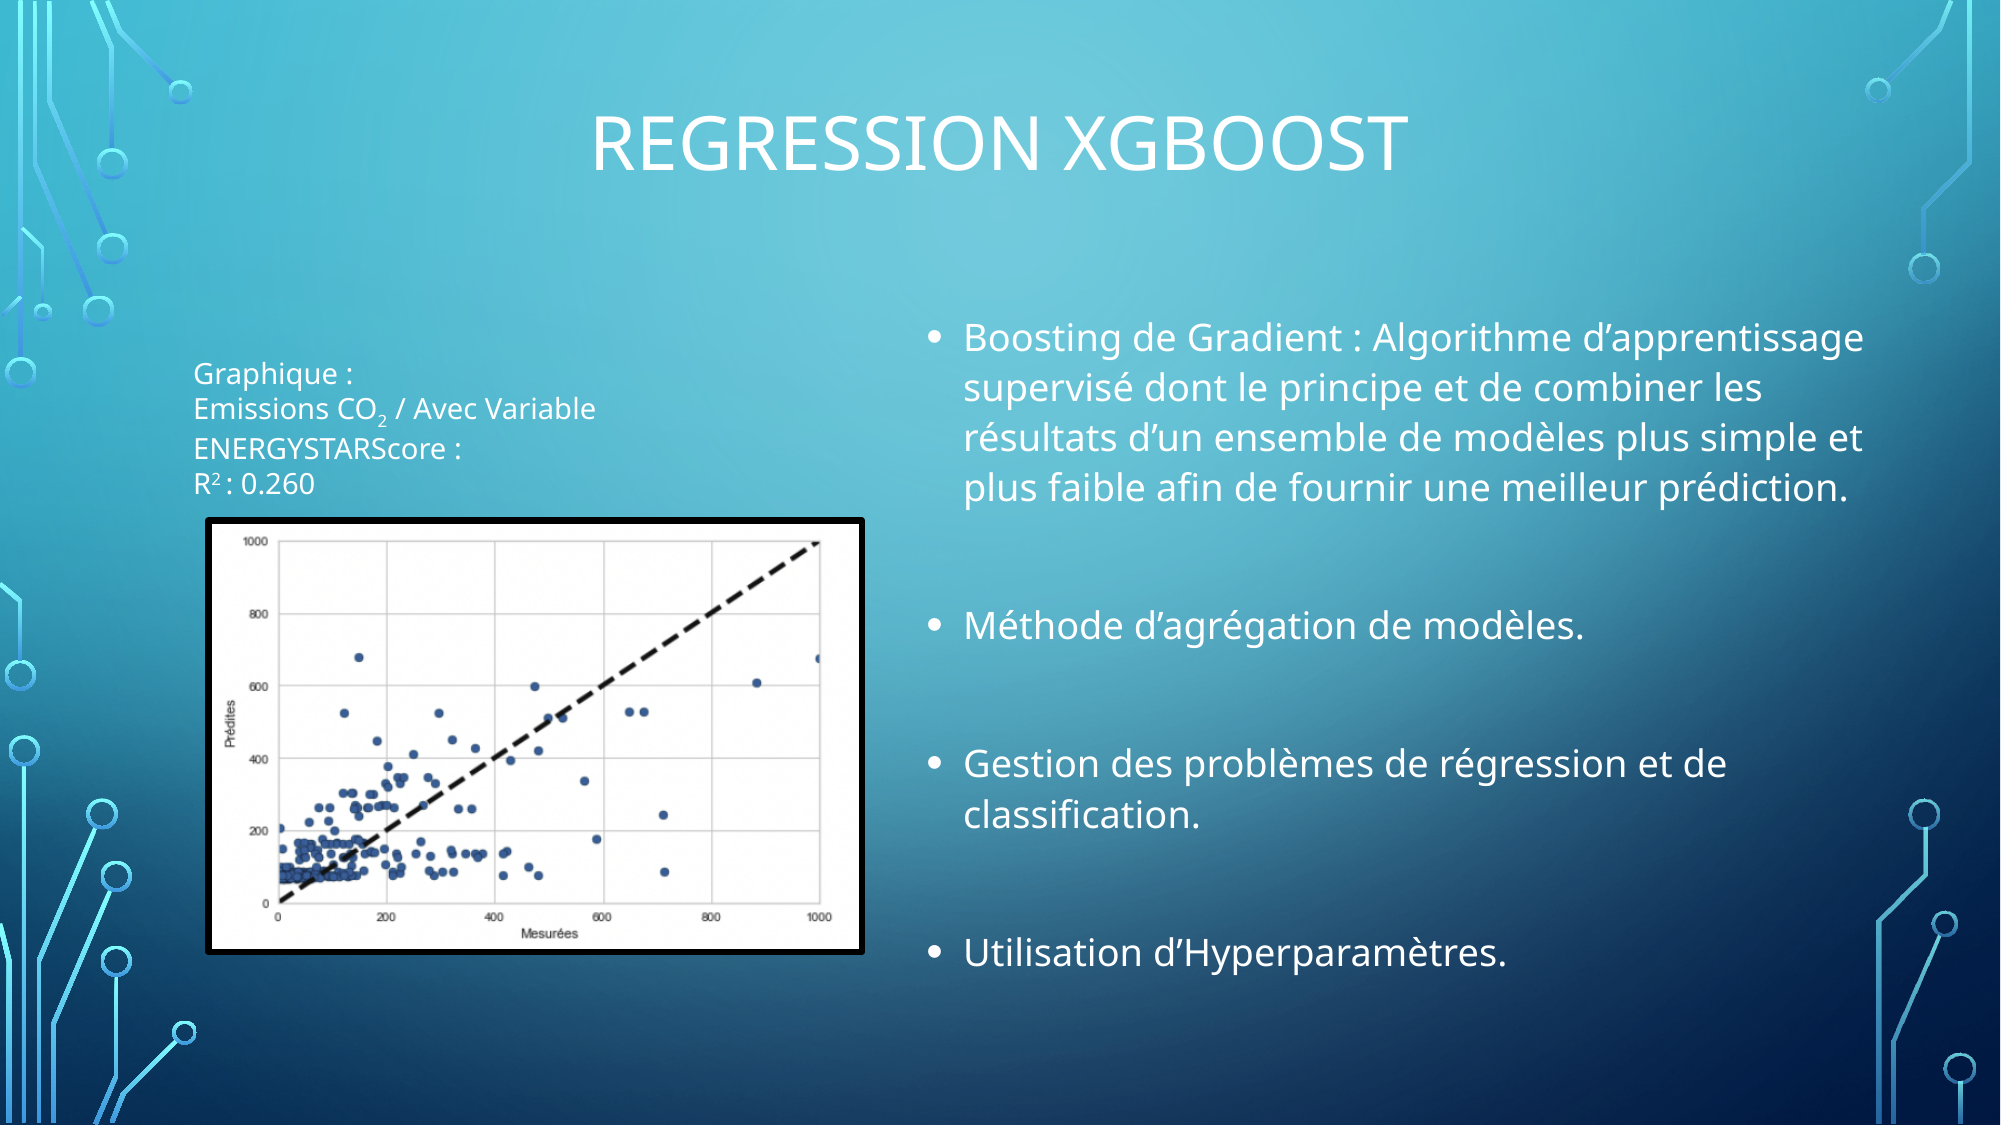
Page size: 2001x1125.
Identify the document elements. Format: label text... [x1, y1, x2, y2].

picture [211, 523, 859, 949]
list Boosting de Gradient : Algorithme d’apprentissage supervisé dont le principe et de combiner les résultats d’un ensemble de modèles plus simple et plus faible afin de fournir une meilleur prédiction. Méthode d’agrégation de modèles. Gestion des problèmes de régression et de classification. Utilisation d’Hyperparamètres. [911, 237, 1894, 987]
text_box Graphique : Emissions CO2 / Avec Variable ENERGYSTARScore : R2 : 0.260 [178, 348, 835, 508]
title REGRESSION XGBOOST [187, 70, 1813, 313]
